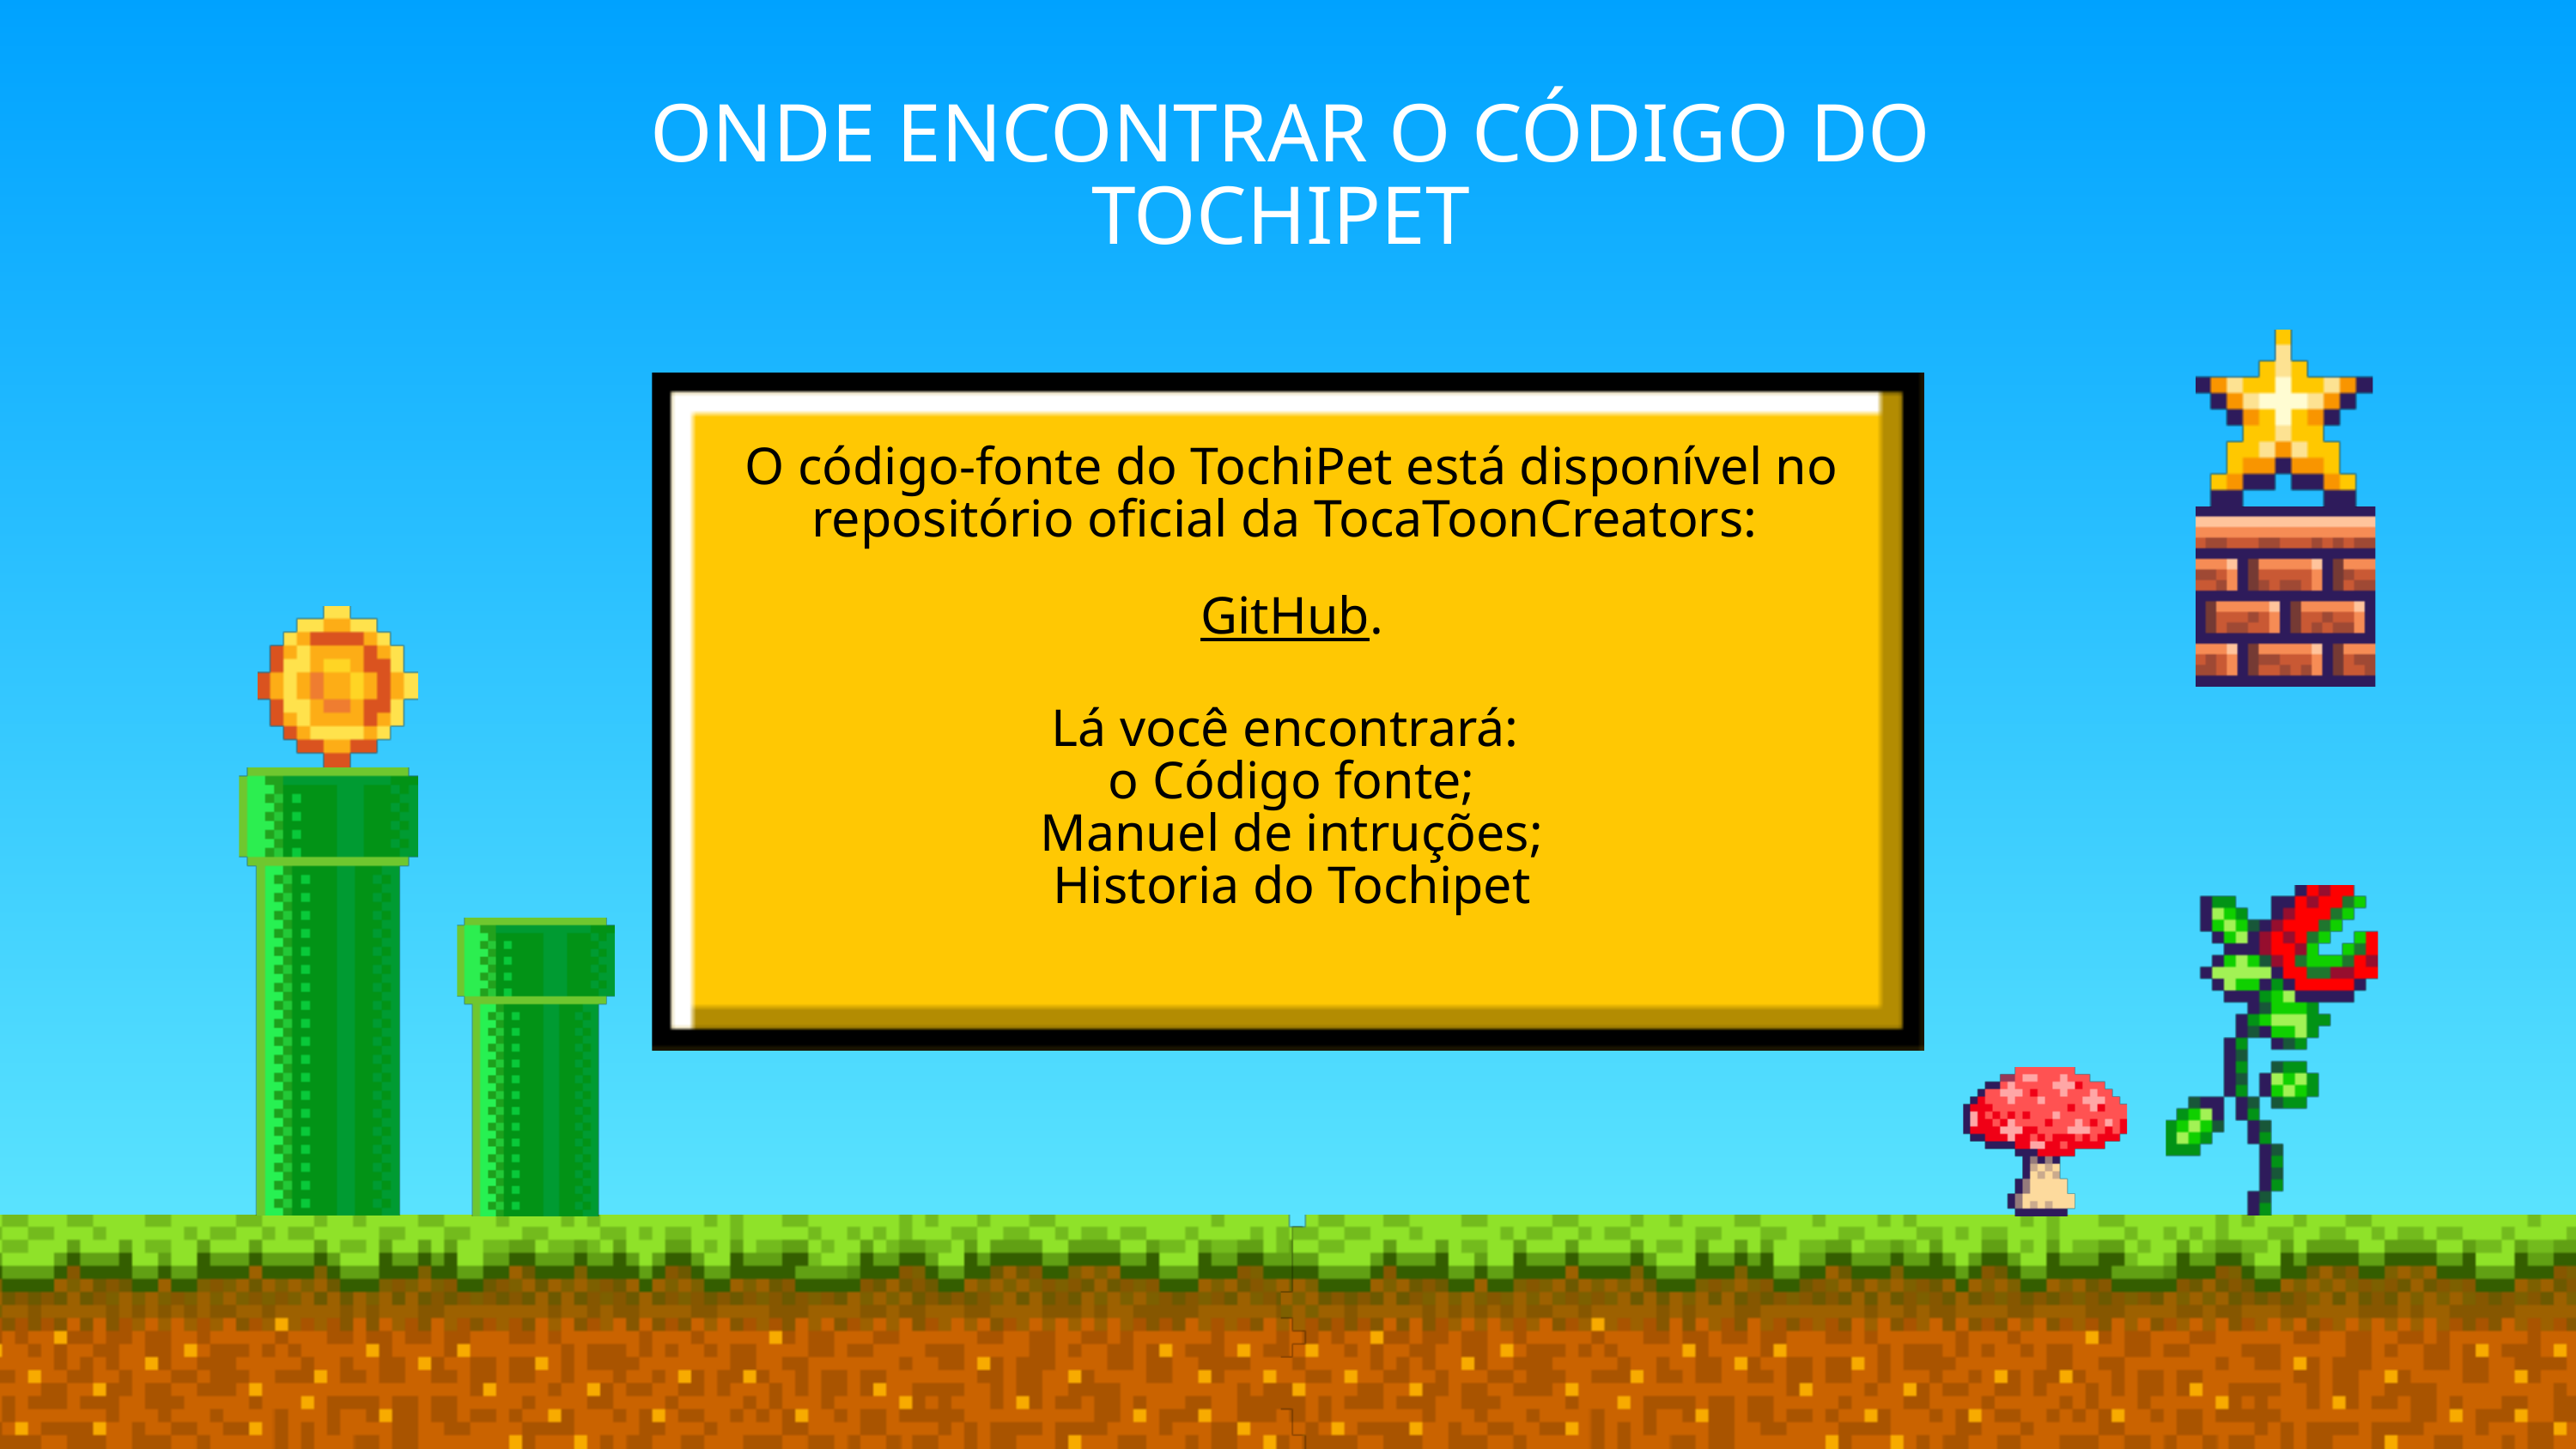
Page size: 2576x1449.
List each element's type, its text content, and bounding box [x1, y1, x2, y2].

text_box ONDE ENCONTRAR O CÓDIGO DO TOCHIPET [532, 95, 2030, 261]
text_box [2196, 506, 2376, 688]
text_box [2196, 330, 2373, 507]
text_box [652, 373, 1924, 1051]
text_box [1280, 1215, 2576, 1449]
text_box [0, 1215, 1280, 1449]
text_box [258, 606, 418, 767]
text_box [1963, 1067, 2128, 1216]
text_box [2166, 885, 2379, 1216]
text_box O código-fonte do TochiPet está disponível no repositório oficial da TocaToonCreators: GitHub. Lá você encontrará: o Código fonte; Manuel de intruções; Historia do Tochipet [700, 442, 1884, 967]
text_box [239, 767, 419, 1216]
text_box [457, 918, 615, 1216]
